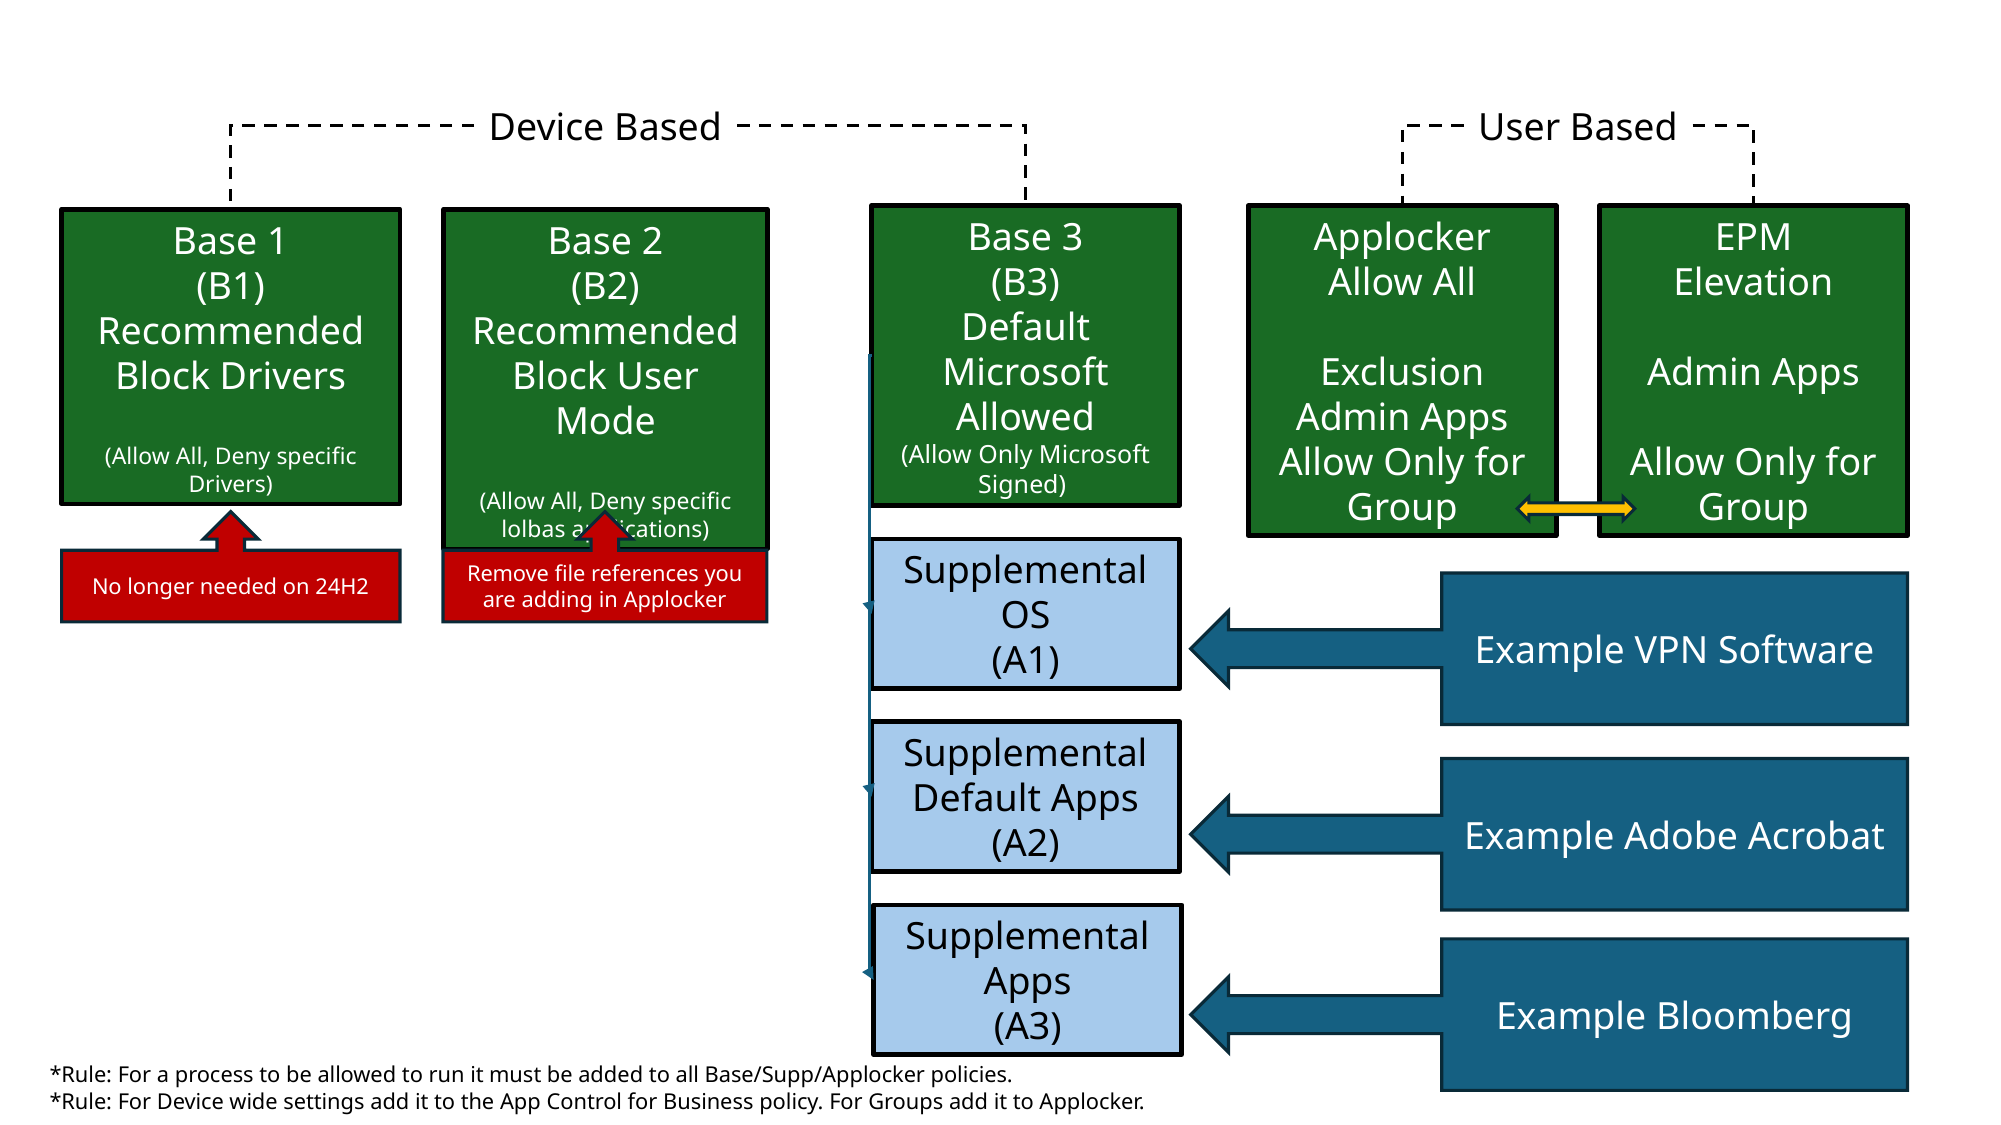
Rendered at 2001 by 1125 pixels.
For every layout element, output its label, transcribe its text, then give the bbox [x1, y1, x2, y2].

text_box Remove file references you are adding in Applocker [441, 509, 769, 624]
text_box Base 1 (B1) Recommended Block Drivers (Allow All, Deny specific Drivers) [61, 209, 400, 504]
text_box Example VPN Software [1188, 571, 1910, 727]
text_box [1514, 493, 1637, 525]
text_box Example Bloomberg [1188, 937, 1910, 1092]
text_box Base 3 (B3) Default Microsoft Allowed (Allow Only Microsoft Signed) [871, 205, 1180, 356]
text_box *Rule: For a process to be allowed to run it must be added to all Base/Supp/Applocker policies. *Rule: For Device wide settings add it to the App Control for Business policy. For Groups add it to Applocker. [34, 1053, 1600, 1121]
text_box No longer needed on 24H2 [60, 509, 402, 624]
text_box Applocker Allow All Exclusion Admin Apps Allow Only for Group [1248, 205, 1557, 536]
text_box User Based [1463, 95, 1693, 156]
text_box Example Adobe Acrobat [1188, 756, 1910, 912]
text_box Device Based [473, 95, 737, 156]
text_box EPM Elevation Admin Apps Allow Only for Group [1599, 205, 1908, 536]
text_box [871, 356, 1183, 1057]
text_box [1401, 125, 1476, 207]
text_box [230, 125, 486, 210]
text_box Base 2 (B2) Recommended Block User Mode (Allow All, Deny specific lolbas applications) [443, 209, 768, 548]
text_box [1680, 125, 1754, 207]
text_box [725, 125, 1027, 207]
